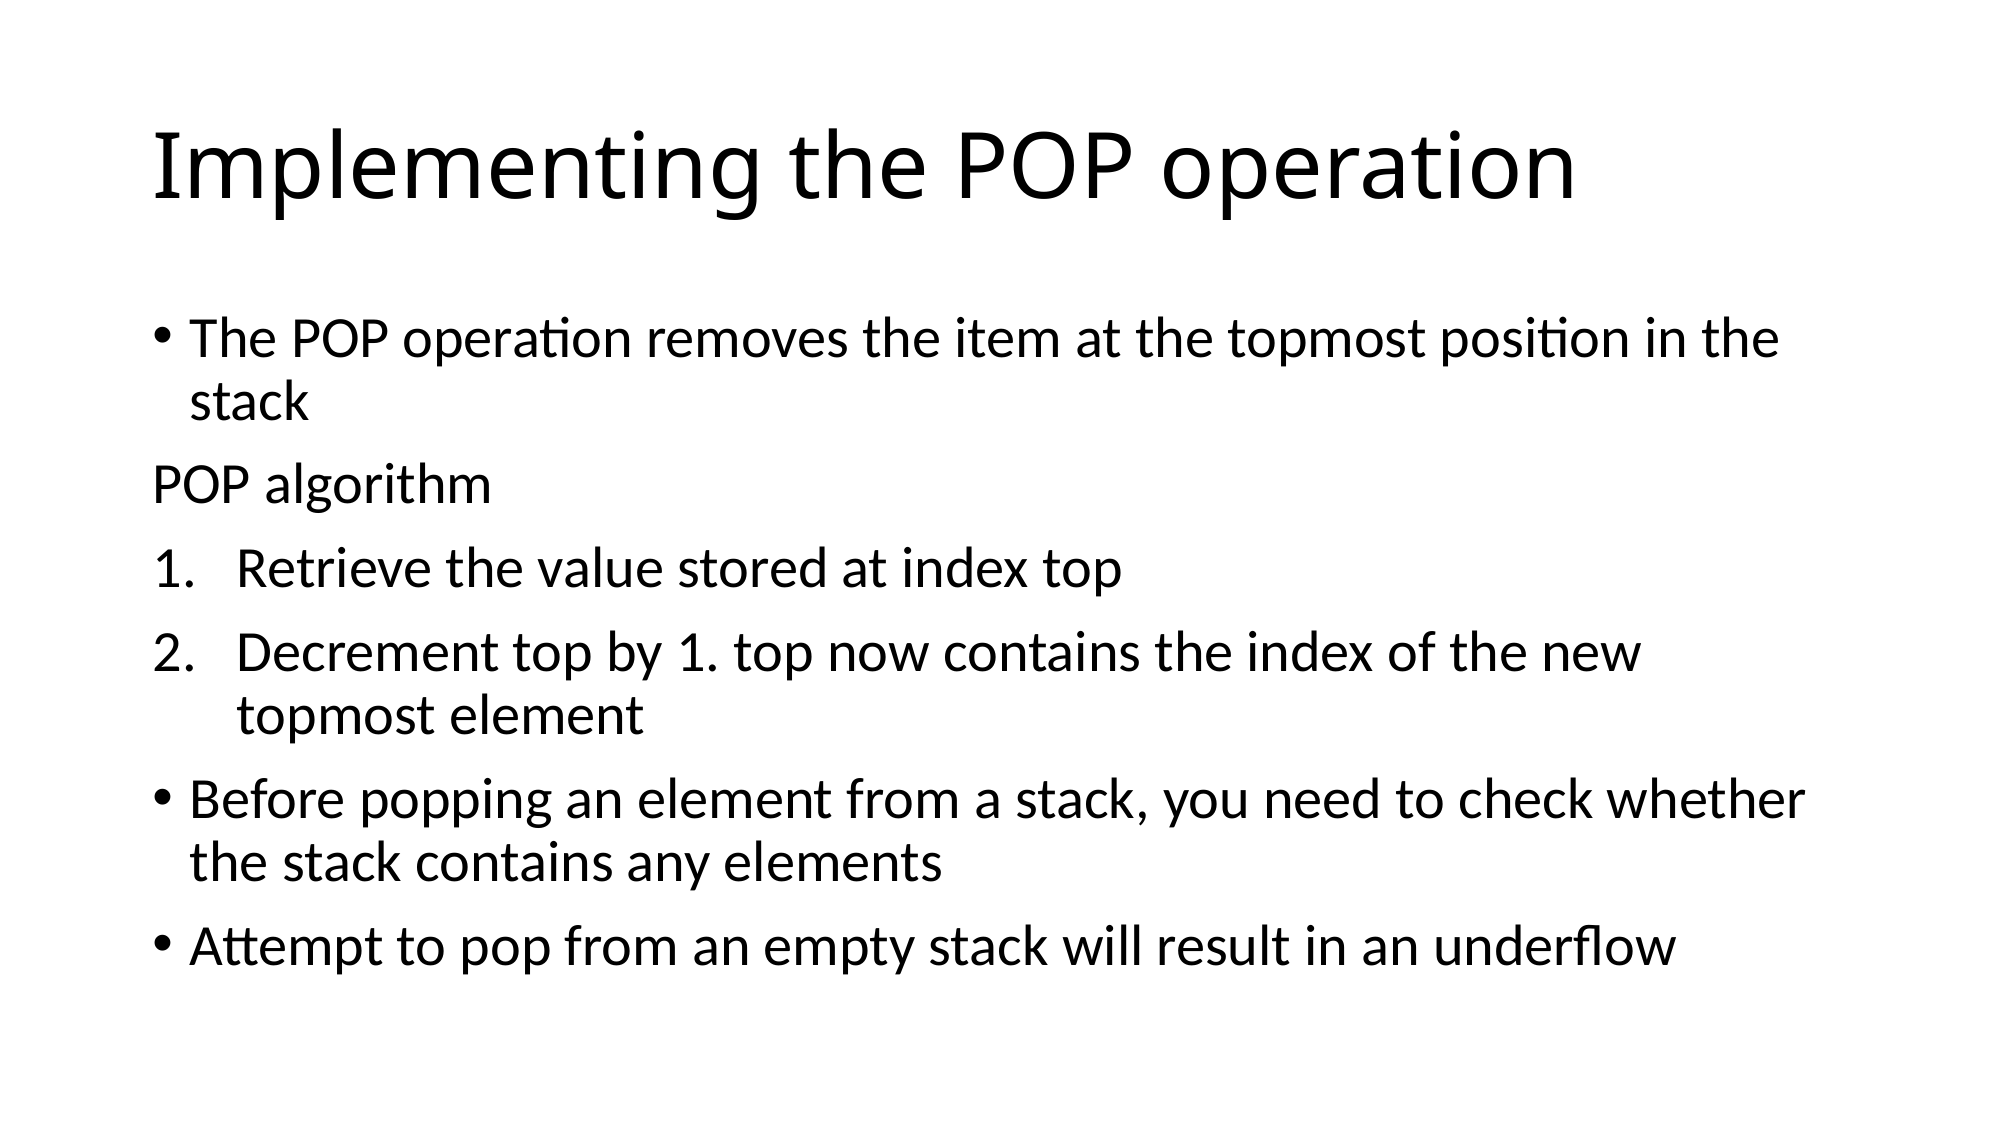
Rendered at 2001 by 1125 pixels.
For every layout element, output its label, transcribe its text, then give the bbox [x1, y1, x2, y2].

title Implementing the POP operation [137, 59, 1863, 278]
list The POP operation removes the item at the topmost position in the stack POP algorithm Retrieve the value stored at index top Decrement top by 1. top now contains the index of the new topmost element Before popping an element from a stack, you need to check whether the stack contains any elements Attempt to pop from an empty stack will result in an underflow [137, 299, 1863, 1014]
